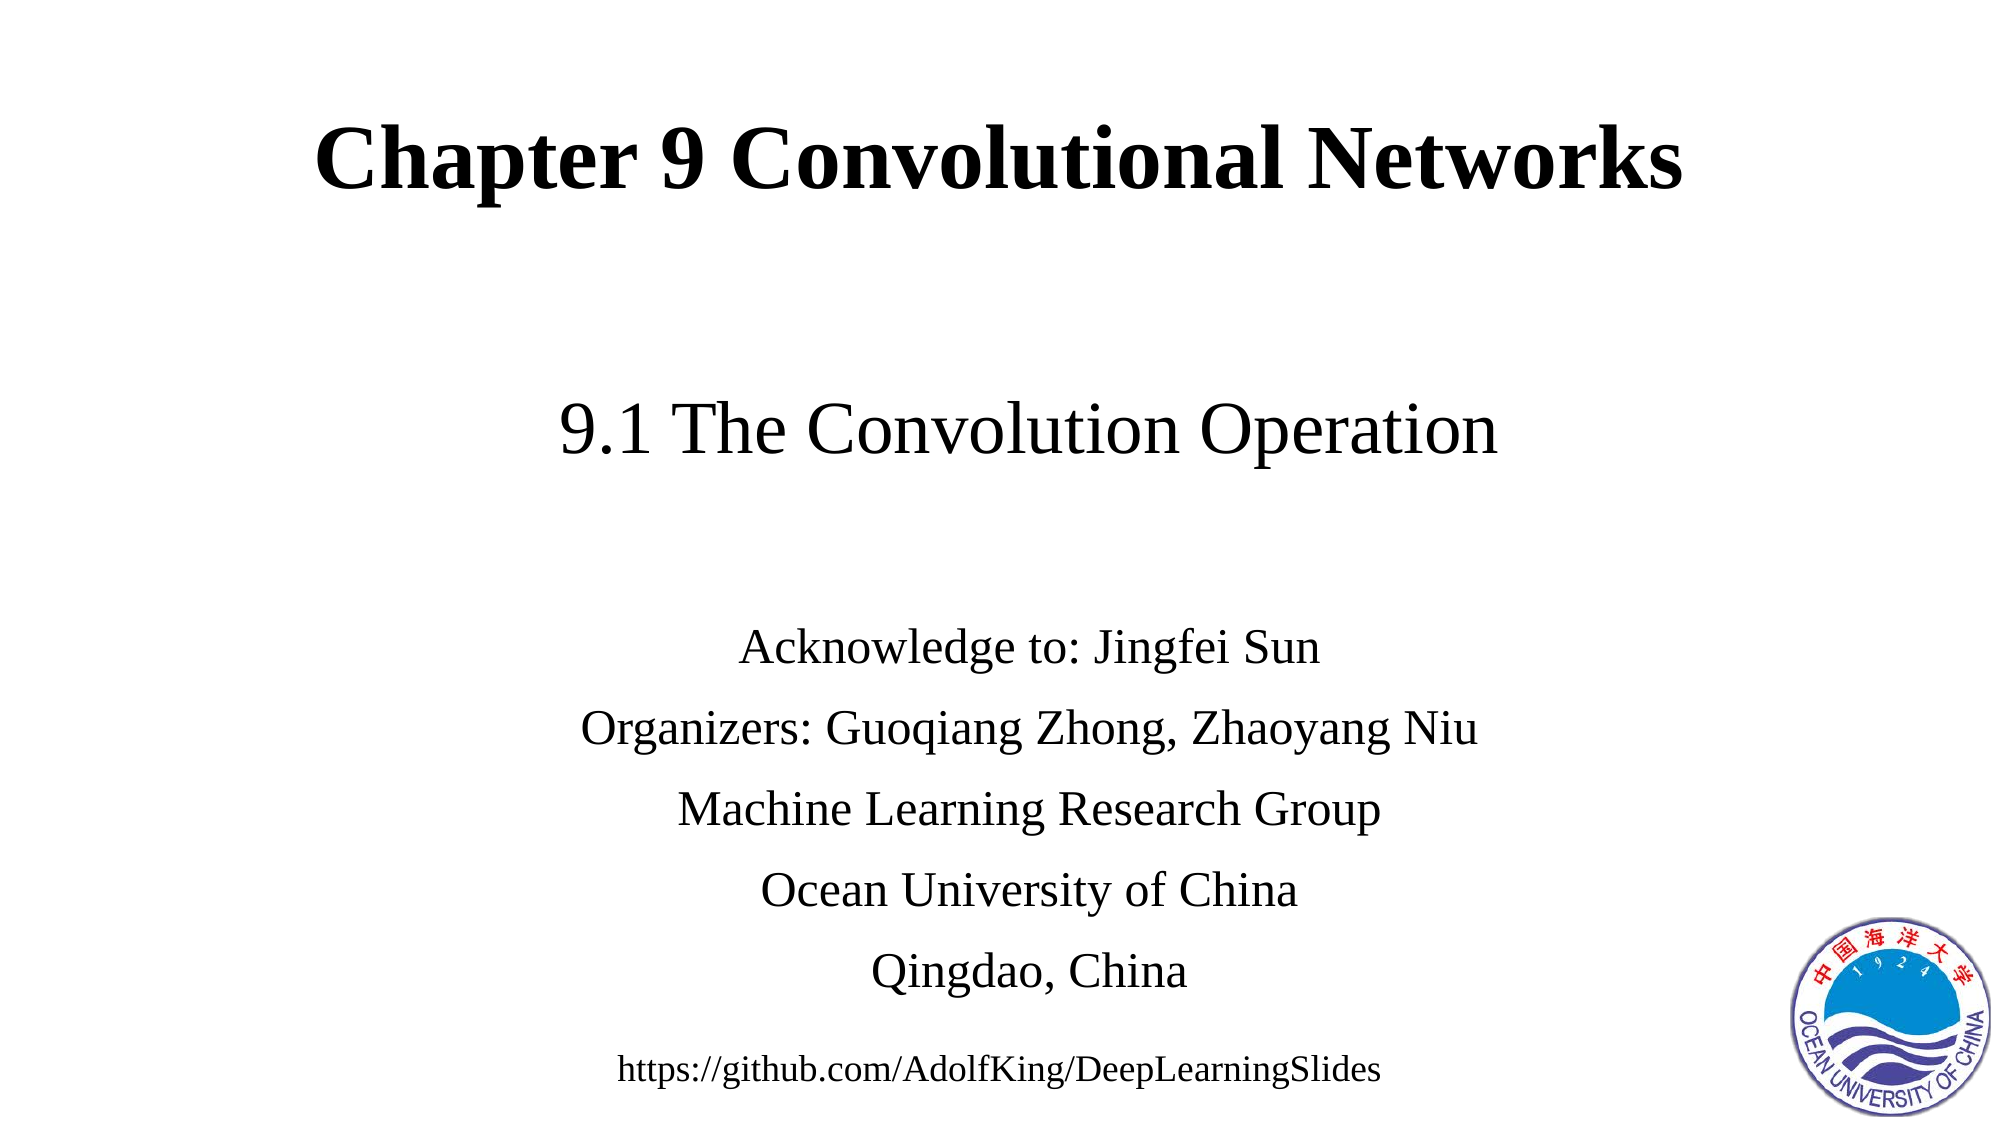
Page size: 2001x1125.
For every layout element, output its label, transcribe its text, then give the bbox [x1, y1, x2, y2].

text_box https://github.com/AdolfKing/DeepLearningSlides [594, 1036, 1406, 1096]
text_box Chapter 9 Convolutional Networks [250, 89, 1750, 214]
text_box 9.1 The Convolution Operation [293, 280, 1767, 476]
subtitle Acknowledge to: Jingfei Sun Organizers: Guoqiang Zhong, Zhaoyang Niu Machine Learning Research Group Ocean University of China Qingdao, China [335, 606, 1724, 1006]
picture [1789, 917, 1991, 1117]
